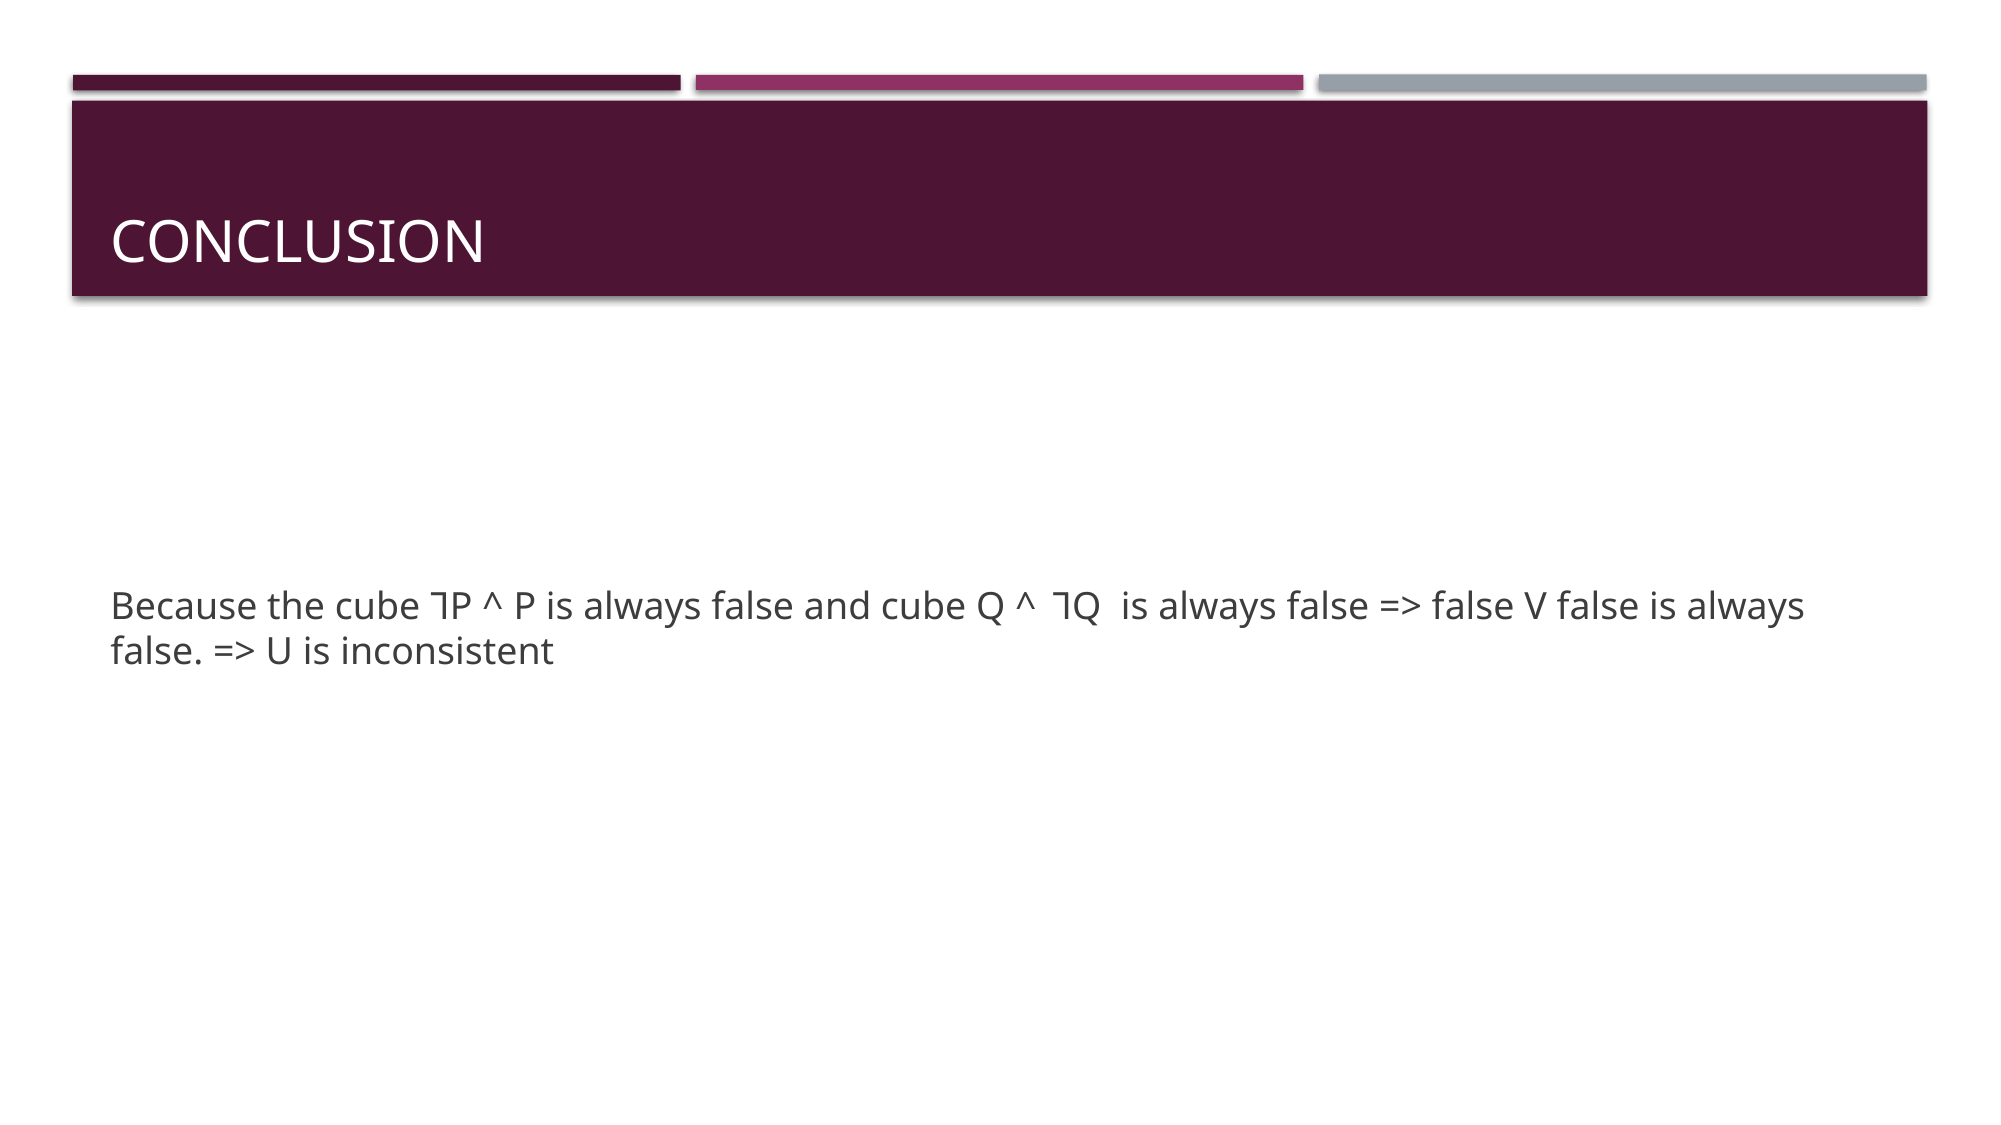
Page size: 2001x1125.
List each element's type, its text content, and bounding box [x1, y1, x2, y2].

list Because the cube ꞀP ^ P is always false and cube Q ^ ꞀQ is always false => false V false is always false. => U is inconsistent [95, 357, 1905, 962]
title Conclusion [95, 115, 1905, 282]
